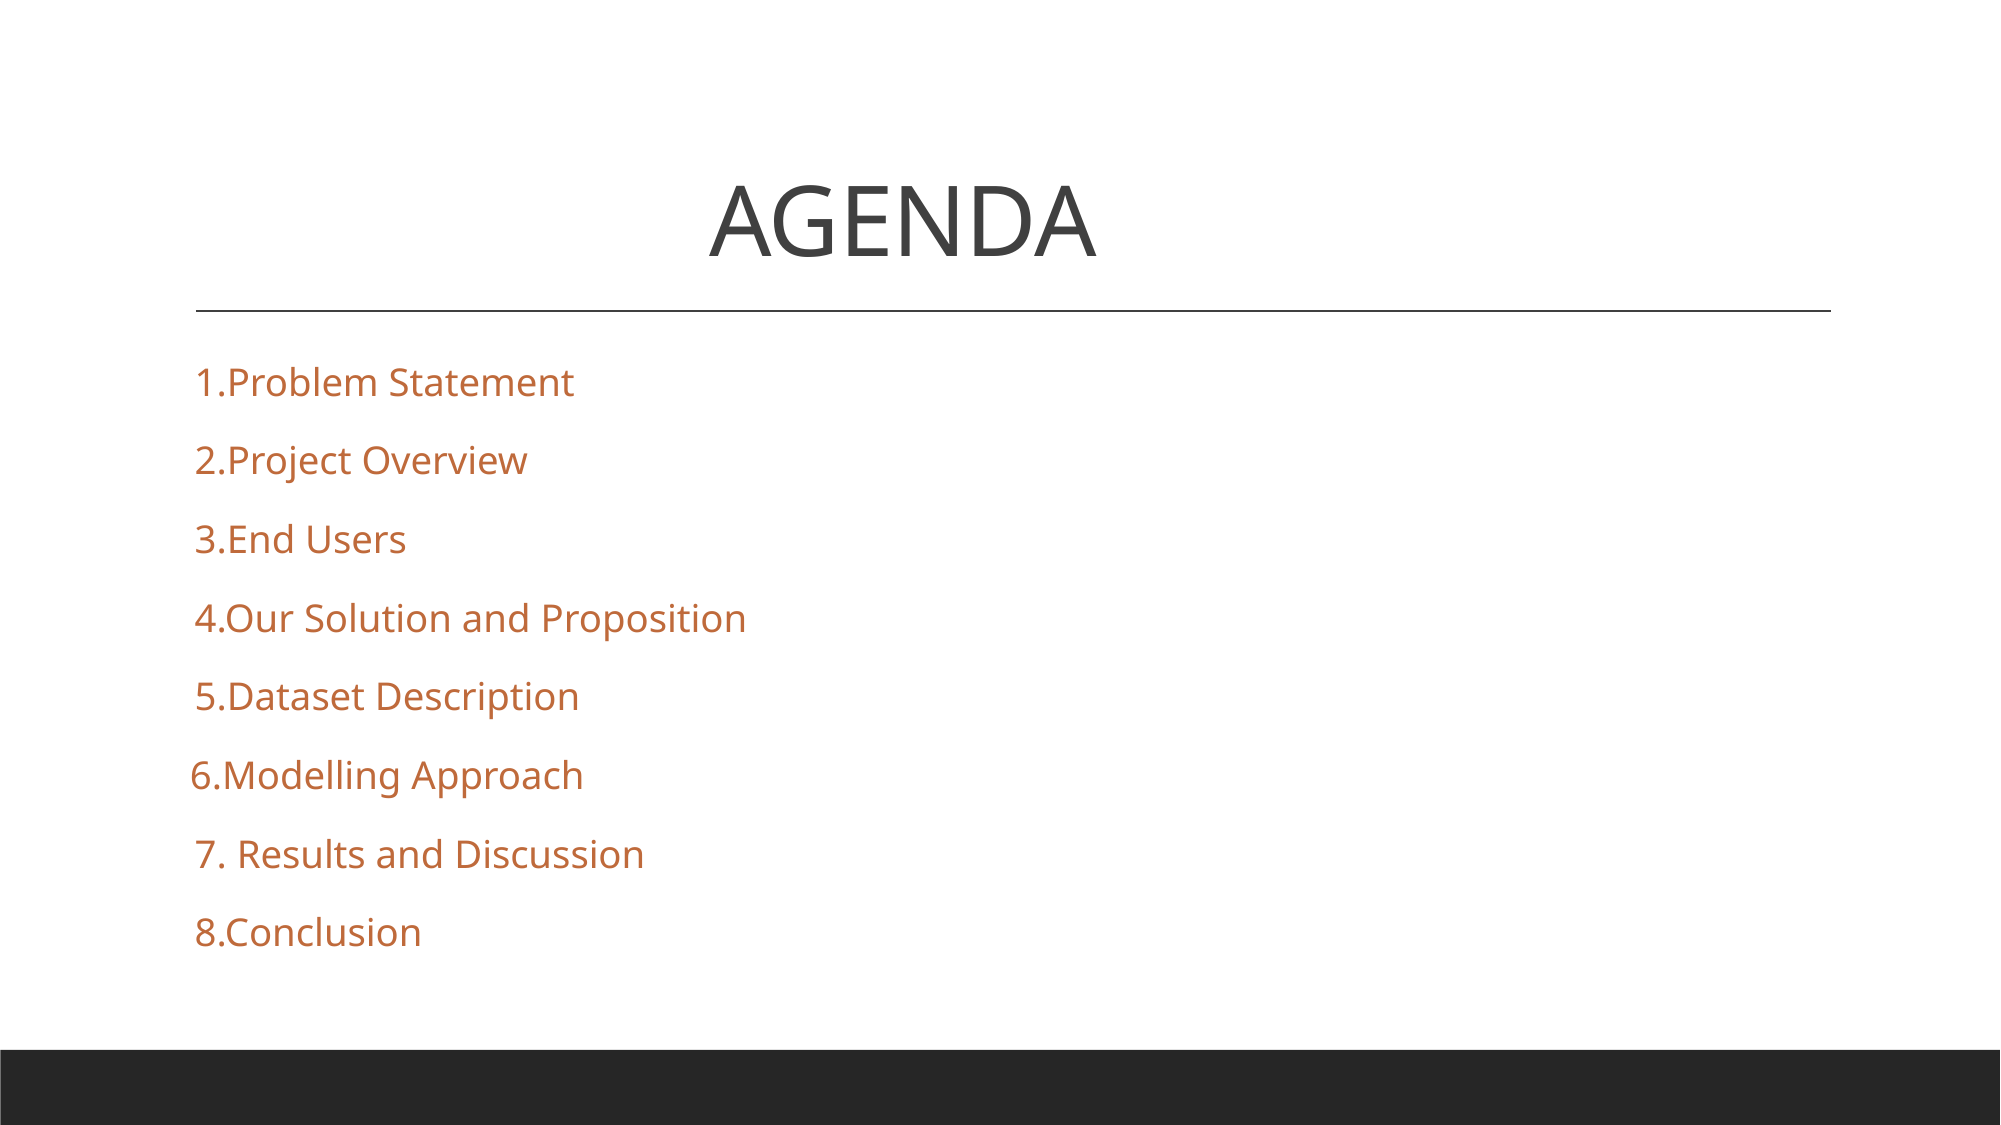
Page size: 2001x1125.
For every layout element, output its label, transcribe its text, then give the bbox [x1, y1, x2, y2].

title AGENDA [180, 47, 1830, 285]
list 1.Problem Statement 2.Project Overview 3.End Users 4.Our Solution and Proposition 5.Dataset Description 6.Modelling Approach 7. Results and Discussion 8.Conclusion [180, 345, 1830, 963]
